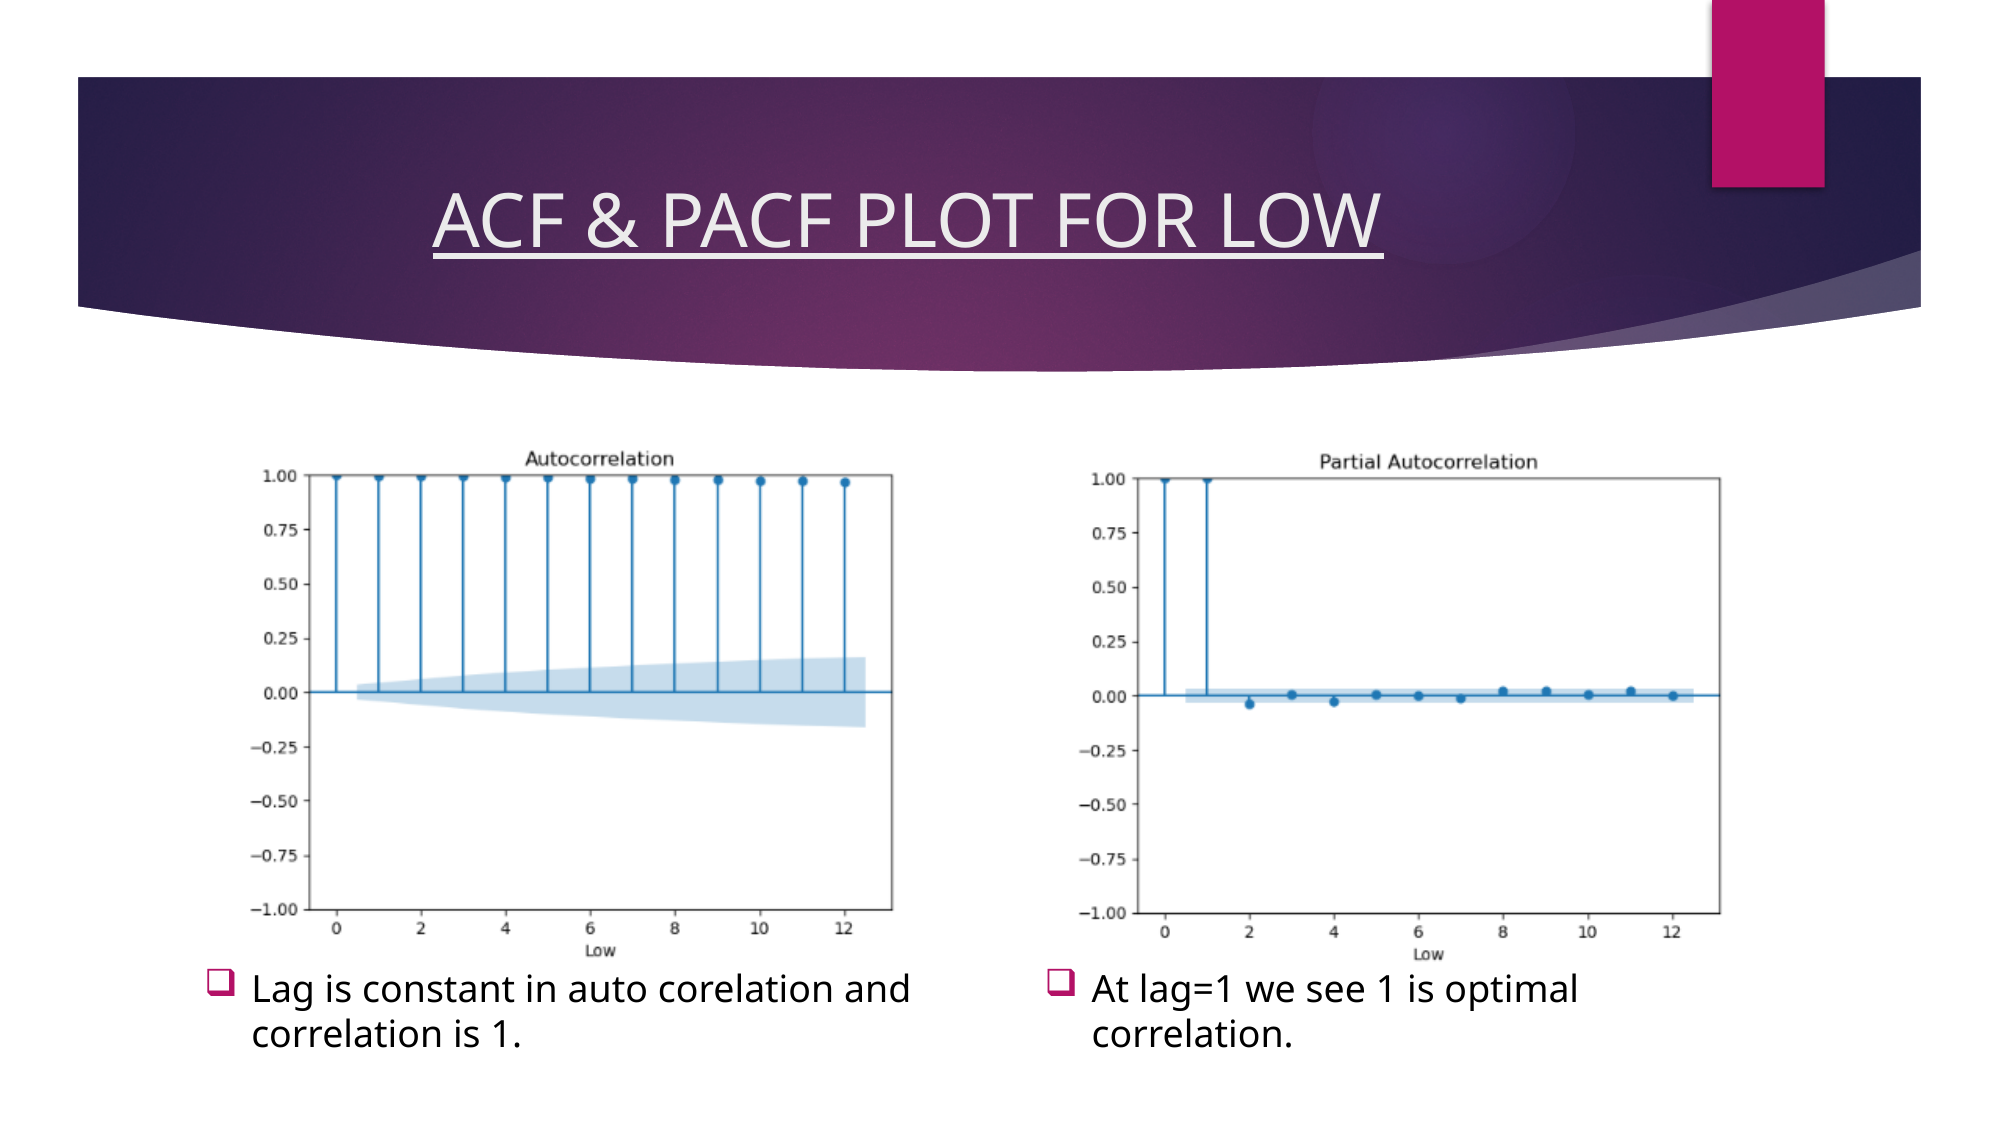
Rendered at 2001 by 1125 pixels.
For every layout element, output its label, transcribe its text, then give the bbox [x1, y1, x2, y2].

text_box Lag is constant in auto corelation and correlation is 1. [189, 957, 956, 1108]
text_box At lag=1 we see 1 is optimal correlation. [1029, 957, 1795, 1063]
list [246, 442, 924, 972]
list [1073, 443, 1755, 971]
title ACF & PACF PLOT FOR LOW [189, 159, 1627, 276]
